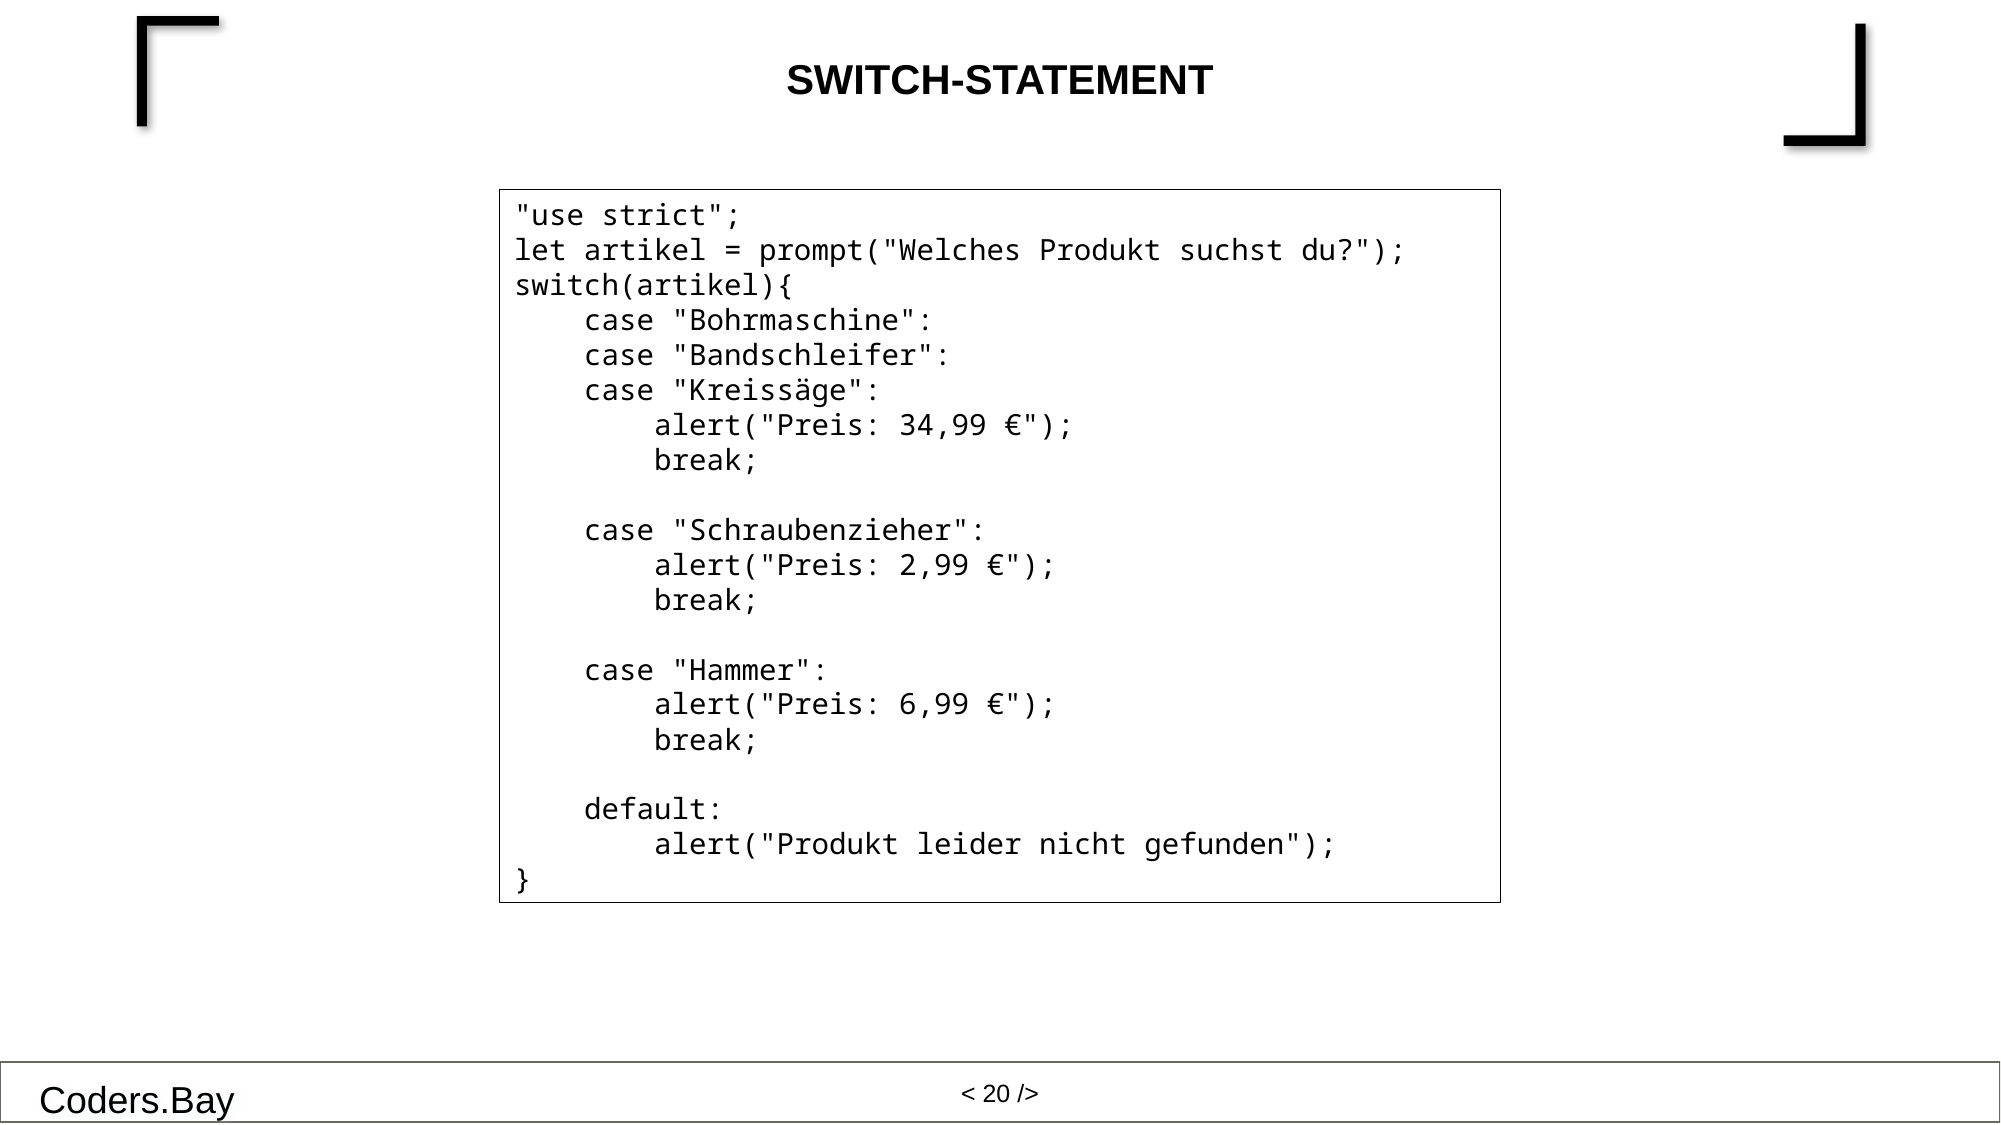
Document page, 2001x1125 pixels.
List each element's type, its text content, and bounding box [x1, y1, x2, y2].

title switch-Statement [155, 36, 1845, 127]
text_box "use strict"; let artikel = prompt("Welches Produkt suchst du?"); switch(artikel){ case "Bohrmaschine": case "Bandschleifer": case "Kreissäge": alert("Preis: 34,99 €"); break; case "Schraubenzieher": alert("Preis: 2,99 €"); break; case "Hammer": alert("Preis: 6,99 €"); break; default: alert("Produkt leider nicht gefunden"); } [499, 189, 1501, 903]
